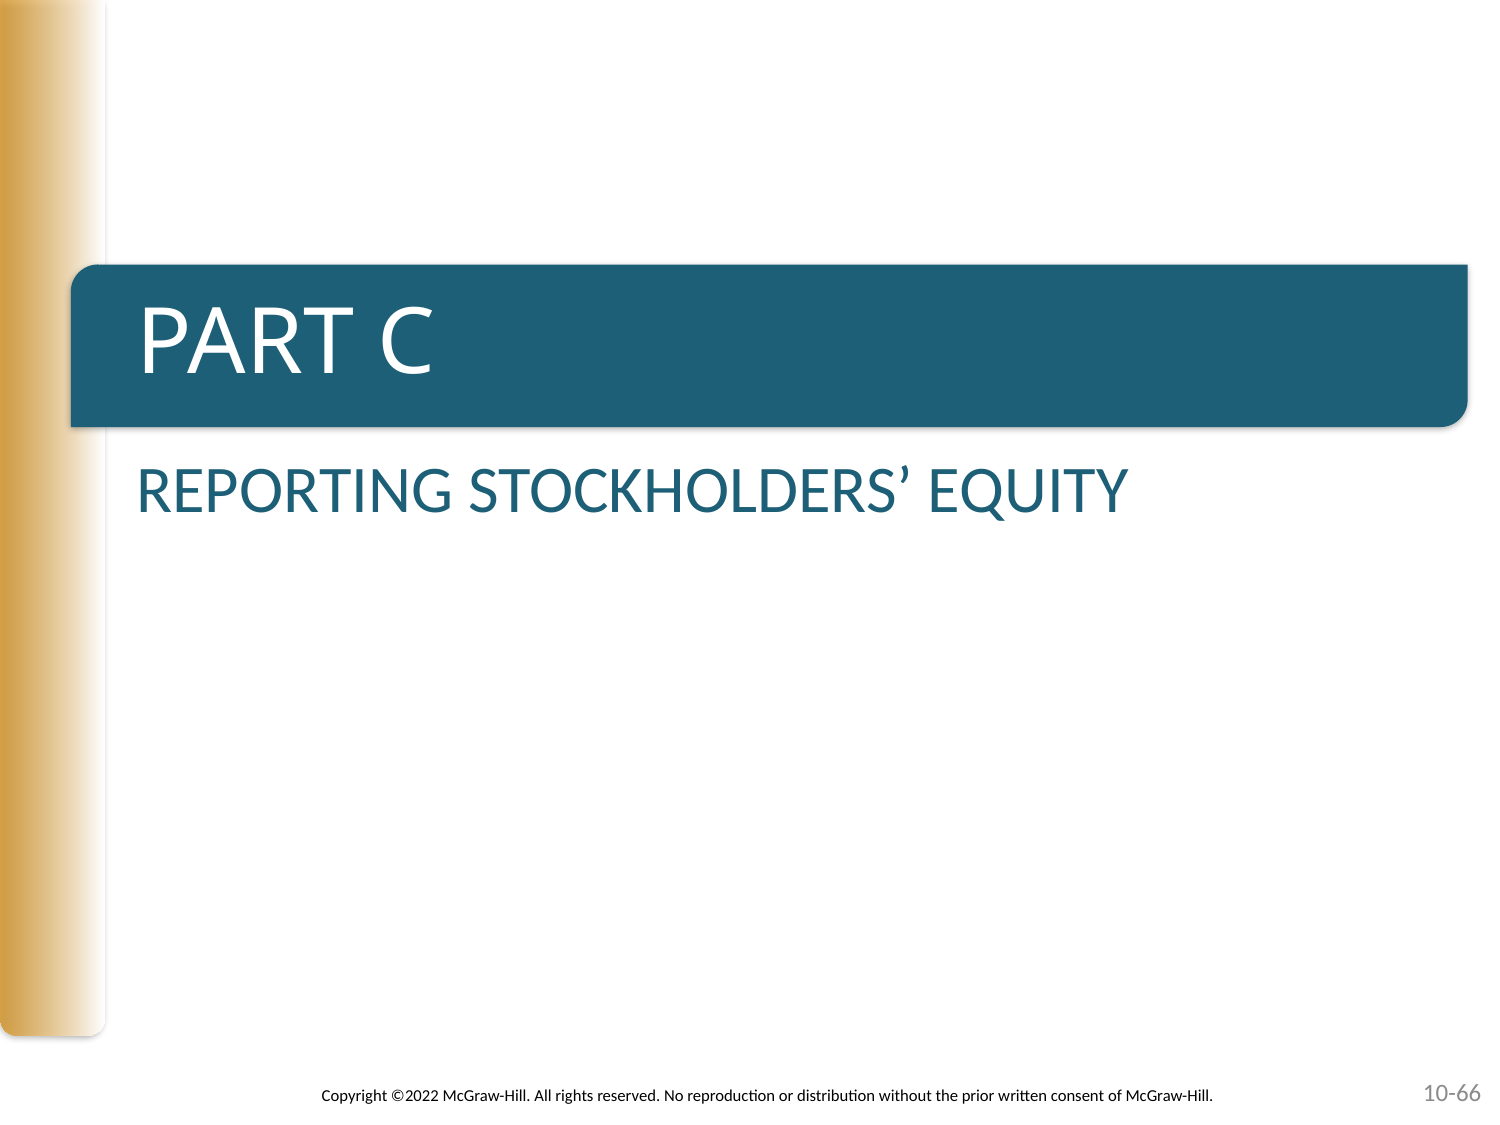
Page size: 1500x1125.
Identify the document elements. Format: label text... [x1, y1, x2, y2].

title PART C [121, 275, 1397, 428]
footer Copyright ©2022 McGraw-Hill. All rights reserved. No reproduction or distribution without the prior written consent of McGraw-Hill. [233, 1064, 1307, 1125]
slide_number 10-66 [1146, 1061, 1497, 1122]
list REPORTING STOCKHOLDERS’ EQUITY [121, 438, 1455, 685]
